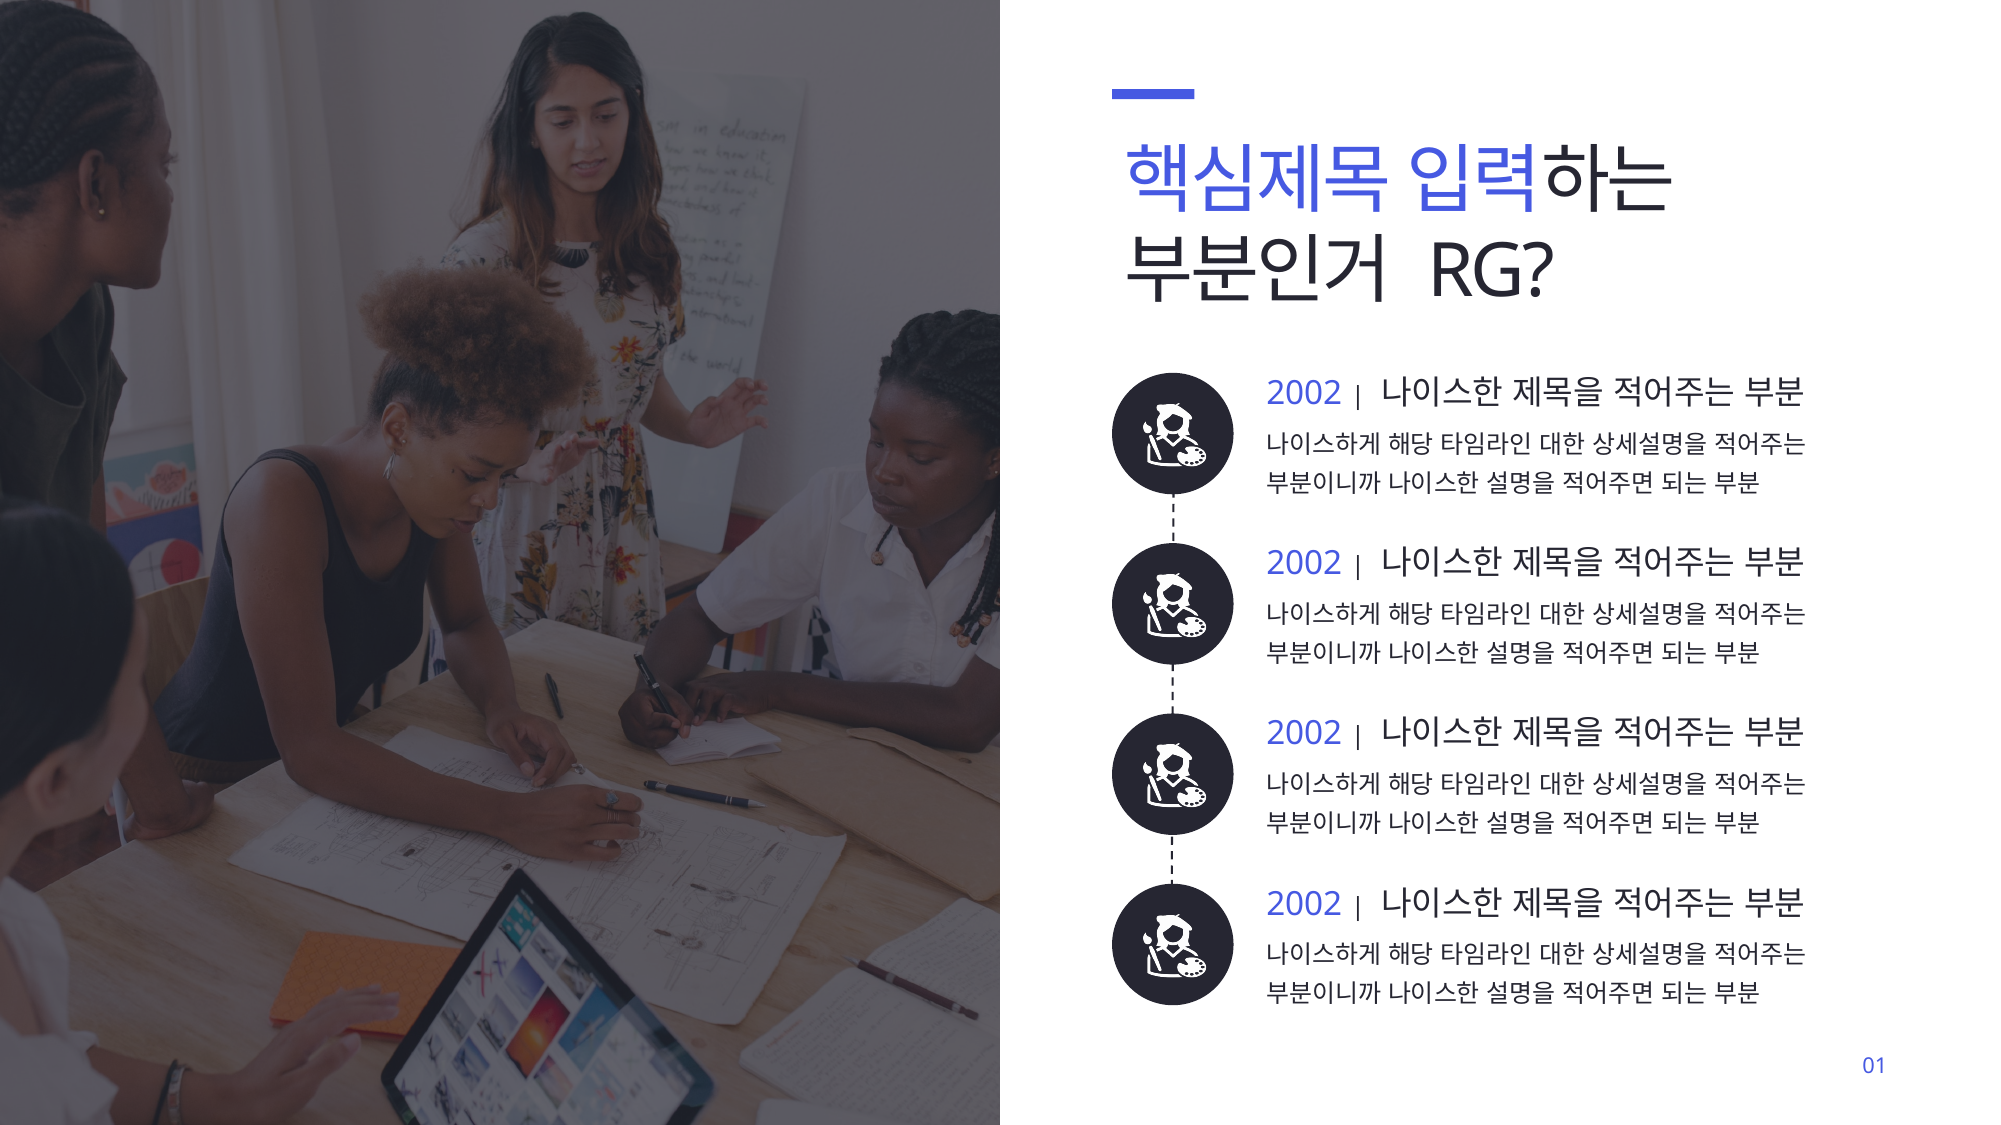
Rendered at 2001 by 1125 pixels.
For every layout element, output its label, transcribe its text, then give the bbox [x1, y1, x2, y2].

text_box [1111, 882, 1235, 1007]
picture [1133, 905, 1213, 984]
text_box 핵심제목 입력하는 부분인거 RG? [1111, 123, 1690, 319]
text_box 2002 | 나이스한 제목을 적어주는 부분 [1251, 533, 1876, 582]
picture [0, 0, 1000, 1125]
text_box 나이스하게 해당 타임라인 대한 상세설명을 적어주는 부분이니까 나이스한 설명을 적어주면 되는 부분 [1251, 582, 1876, 675]
picture [1133, 734, 1213, 814]
text_box [1111, 88, 1195, 100]
text_box 2002 | 나이스한 제목을 적어주는 부분 [1251, 704, 1876, 752]
text_box [1111, 712, 1171, 836]
text_box 2002 | 나이스한 제목을 적어주는 부분 [1251, 874, 1876, 922]
picture [1133, 564, 1213, 644]
text_box [1111, 542, 1171, 666]
text_box [1111, 371, 1235, 496]
text_box [1174, 542, 1235, 666]
text_box [1174, 712, 1235, 836]
text_box 나이스하게 해당 타임라인 대한 상세설명을 적어주는 부분이니까 나이스한 설명을 적어주면 되는 부분 [1251, 752, 1876, 845]
picture [1133, 394, 1213, 473]
text_box 나이스하게 해당 타임라인 대한 상세설명을 적어주는 부분이니까 나이스한 설명을 적어주면 되는 부분 [1251, 411, 1876, 505]
text_box 01 [1847, 1044, 1902, 1085]
text_box 나이스하게 해당 타임라인 대한 상세설명을 적어주는 부분이니까 나이스한 설명을 적어주면 되는 부분 [1251, 922, 1876, 1016]
text_box 2002 | 나이스한 제목을 적어주는 부분 [1251, 363, 1876, 411]
